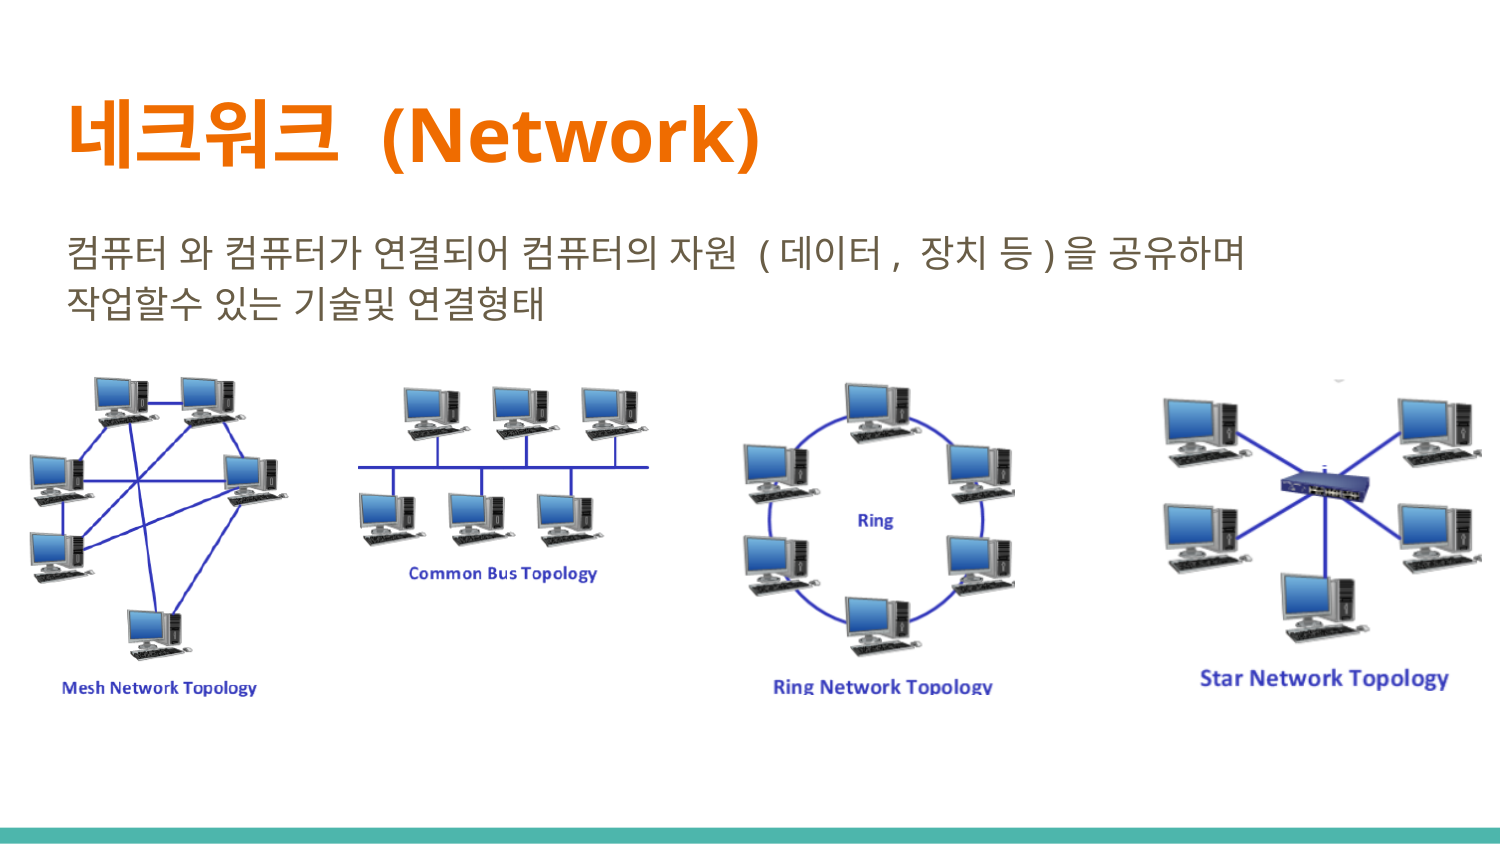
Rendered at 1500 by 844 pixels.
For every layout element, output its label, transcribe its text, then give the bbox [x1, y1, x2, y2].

list 컴퓨터 와 컴퓨터가 연결되어 컴퓨터의 자원 (데이터, 장치 등)을 공유하며 작업할수 있는 기술및 연결형태 [51, 207, 1268, 356]
picture [730, 368, 1015, 695]
title 네크워크 (Network) [51, 72, 1449, 189]
picture [358, 377, 655, 602]
picture [19, 368, 295, 704]
picture [1153, 354, 1482, 691]
